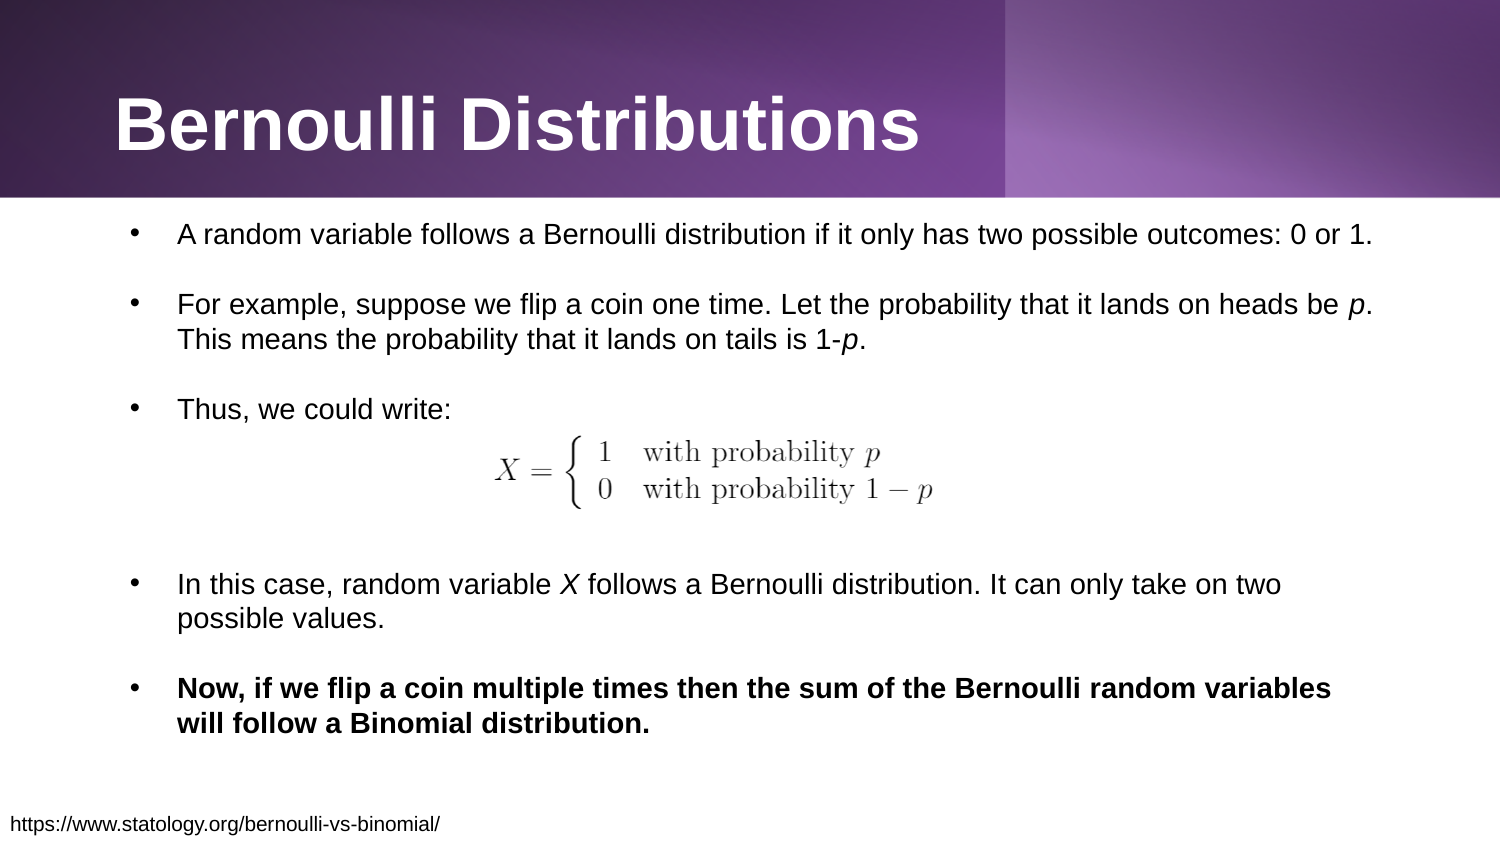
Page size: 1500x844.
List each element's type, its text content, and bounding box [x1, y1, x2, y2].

text_box A random variable follows a Bernoulli distribution if it only has two possible outcomes: 0 or 1. For example, suppose we flip a coin one time. Let the probability that it lands on heads be p. This means the probability that it lands on tails is 1-p. Thus, we could write: In this case, random variable X follows a Bernoulli distribution. It can only take on two possible values. Now, if we flip a coin multiple times then the sum of the Bernoulli random variables will follow a Binomial distribution. [115, 207, 1397, 748]
picture [0, 0, 1500, 199]
picture [490, 400, 953, 539]
text_box https://www.statology.org/bernoulli-vs-binomial/ [0, 803, 756, 844]
title Bernoulli Distributions [103, 44, 1397, 208]
